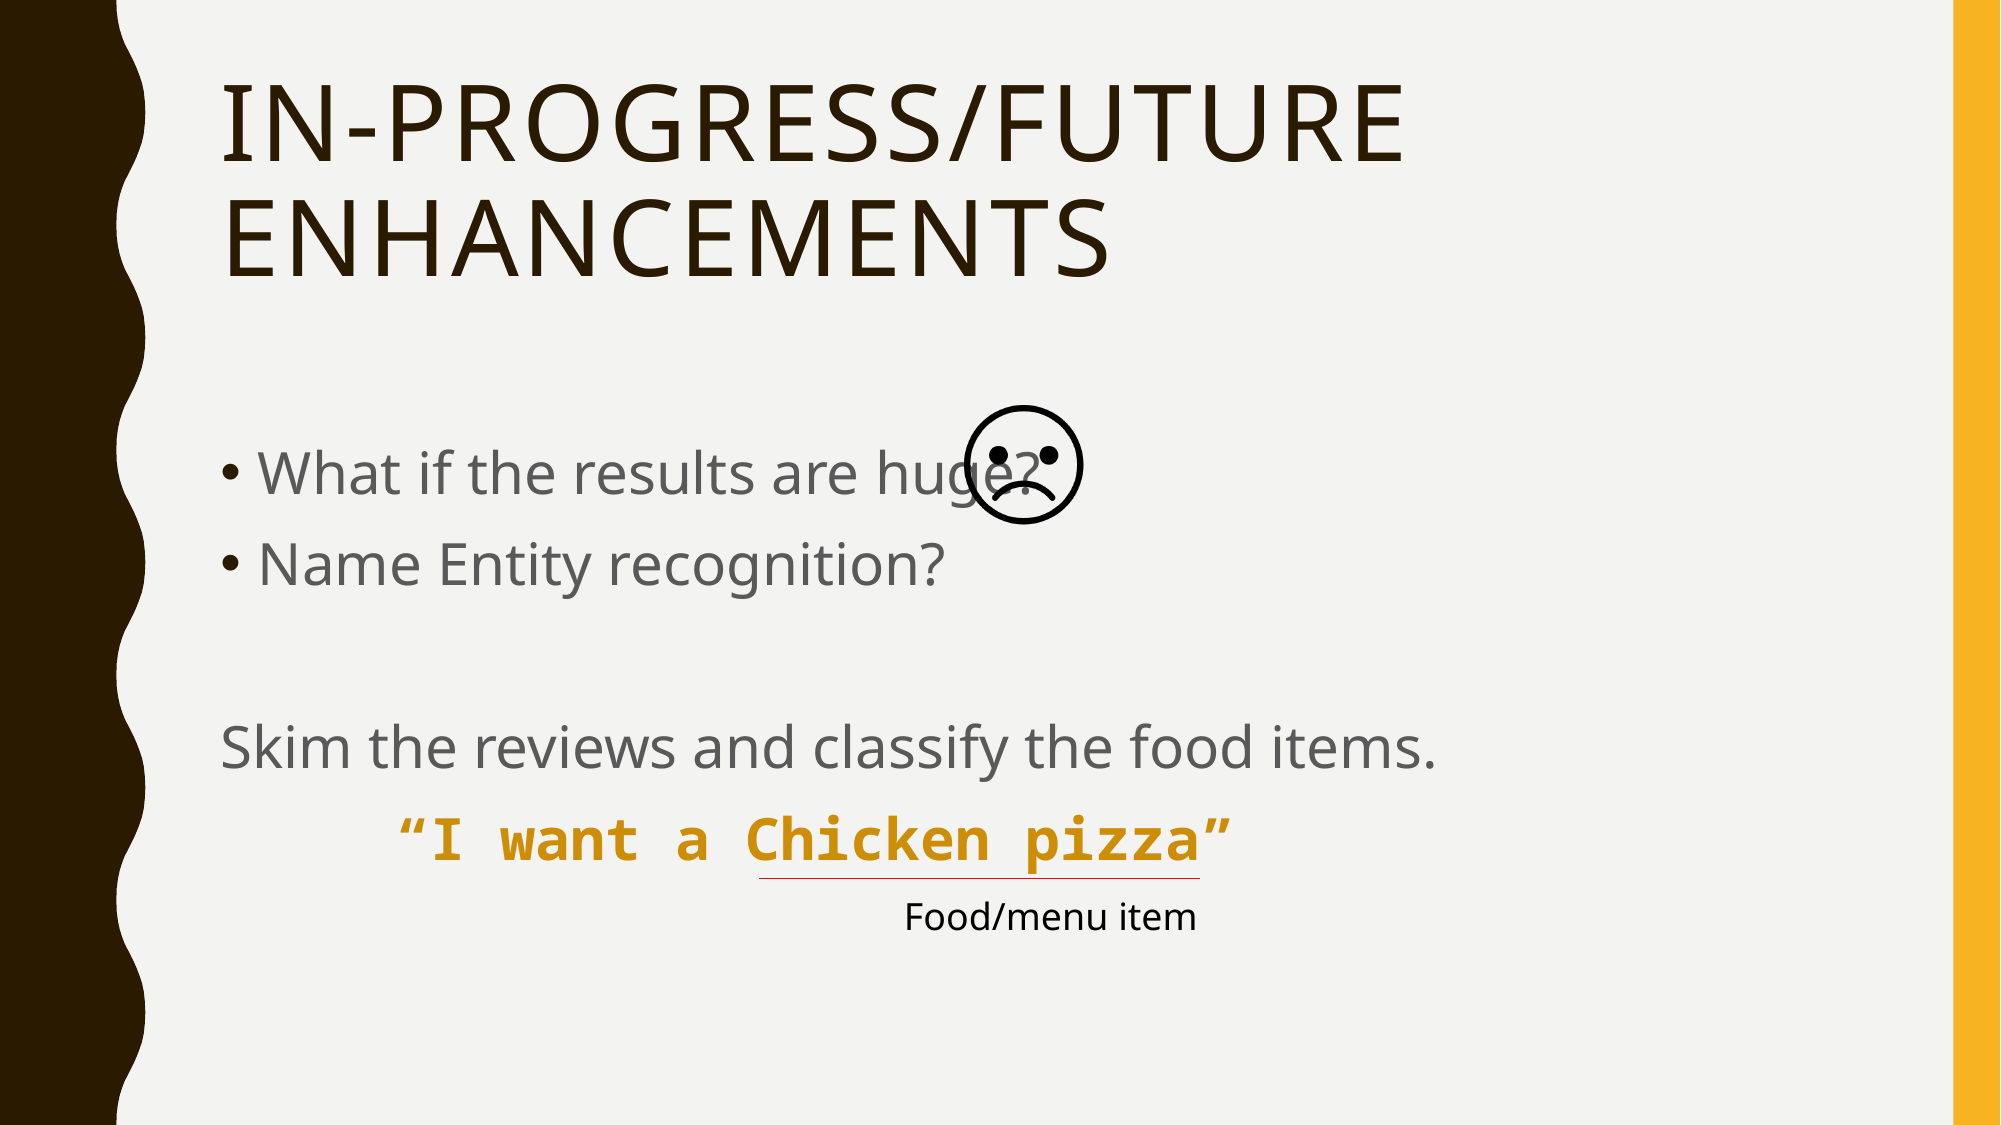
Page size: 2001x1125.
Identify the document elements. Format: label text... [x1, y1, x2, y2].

text_box Food/menu item [889, 885, 1268, 946]
title IN-PROGRESS/FUTURE enhancements [205, 62, 1875, 245]
picture [948, 389, 1099, 540]
list What if the results are huge? Name Entity recognition? Skim the reviews and classify the food items. “I want a Chicken pizza” [205, 245, 1875, 1040]
